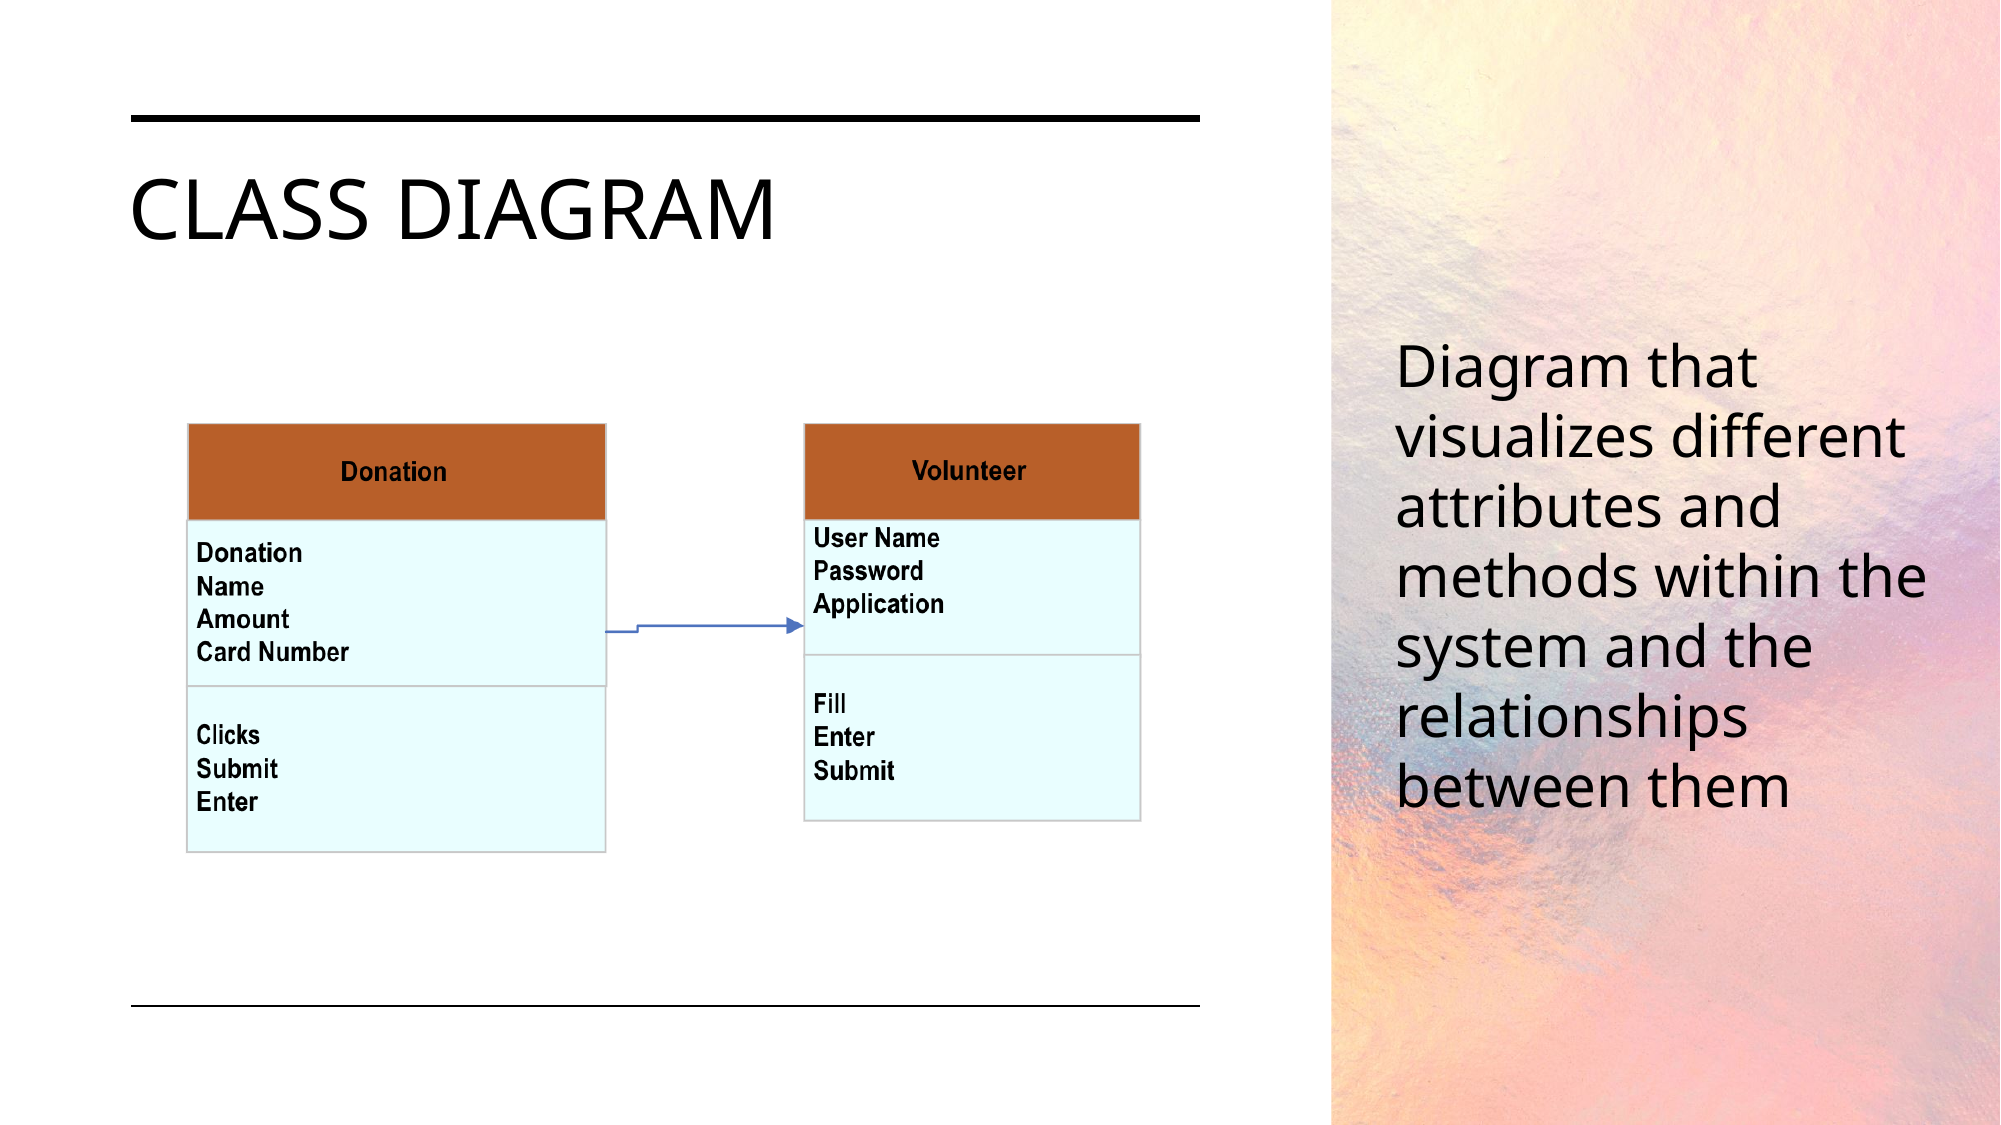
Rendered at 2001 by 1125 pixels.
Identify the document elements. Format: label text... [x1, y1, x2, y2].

title Class diagram [113, 148, 1213, 375]
picture [1331, 0, 2000, 1125]
text_box [0, 0, 1331, 1125]
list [147, 392, 1182, 876]
